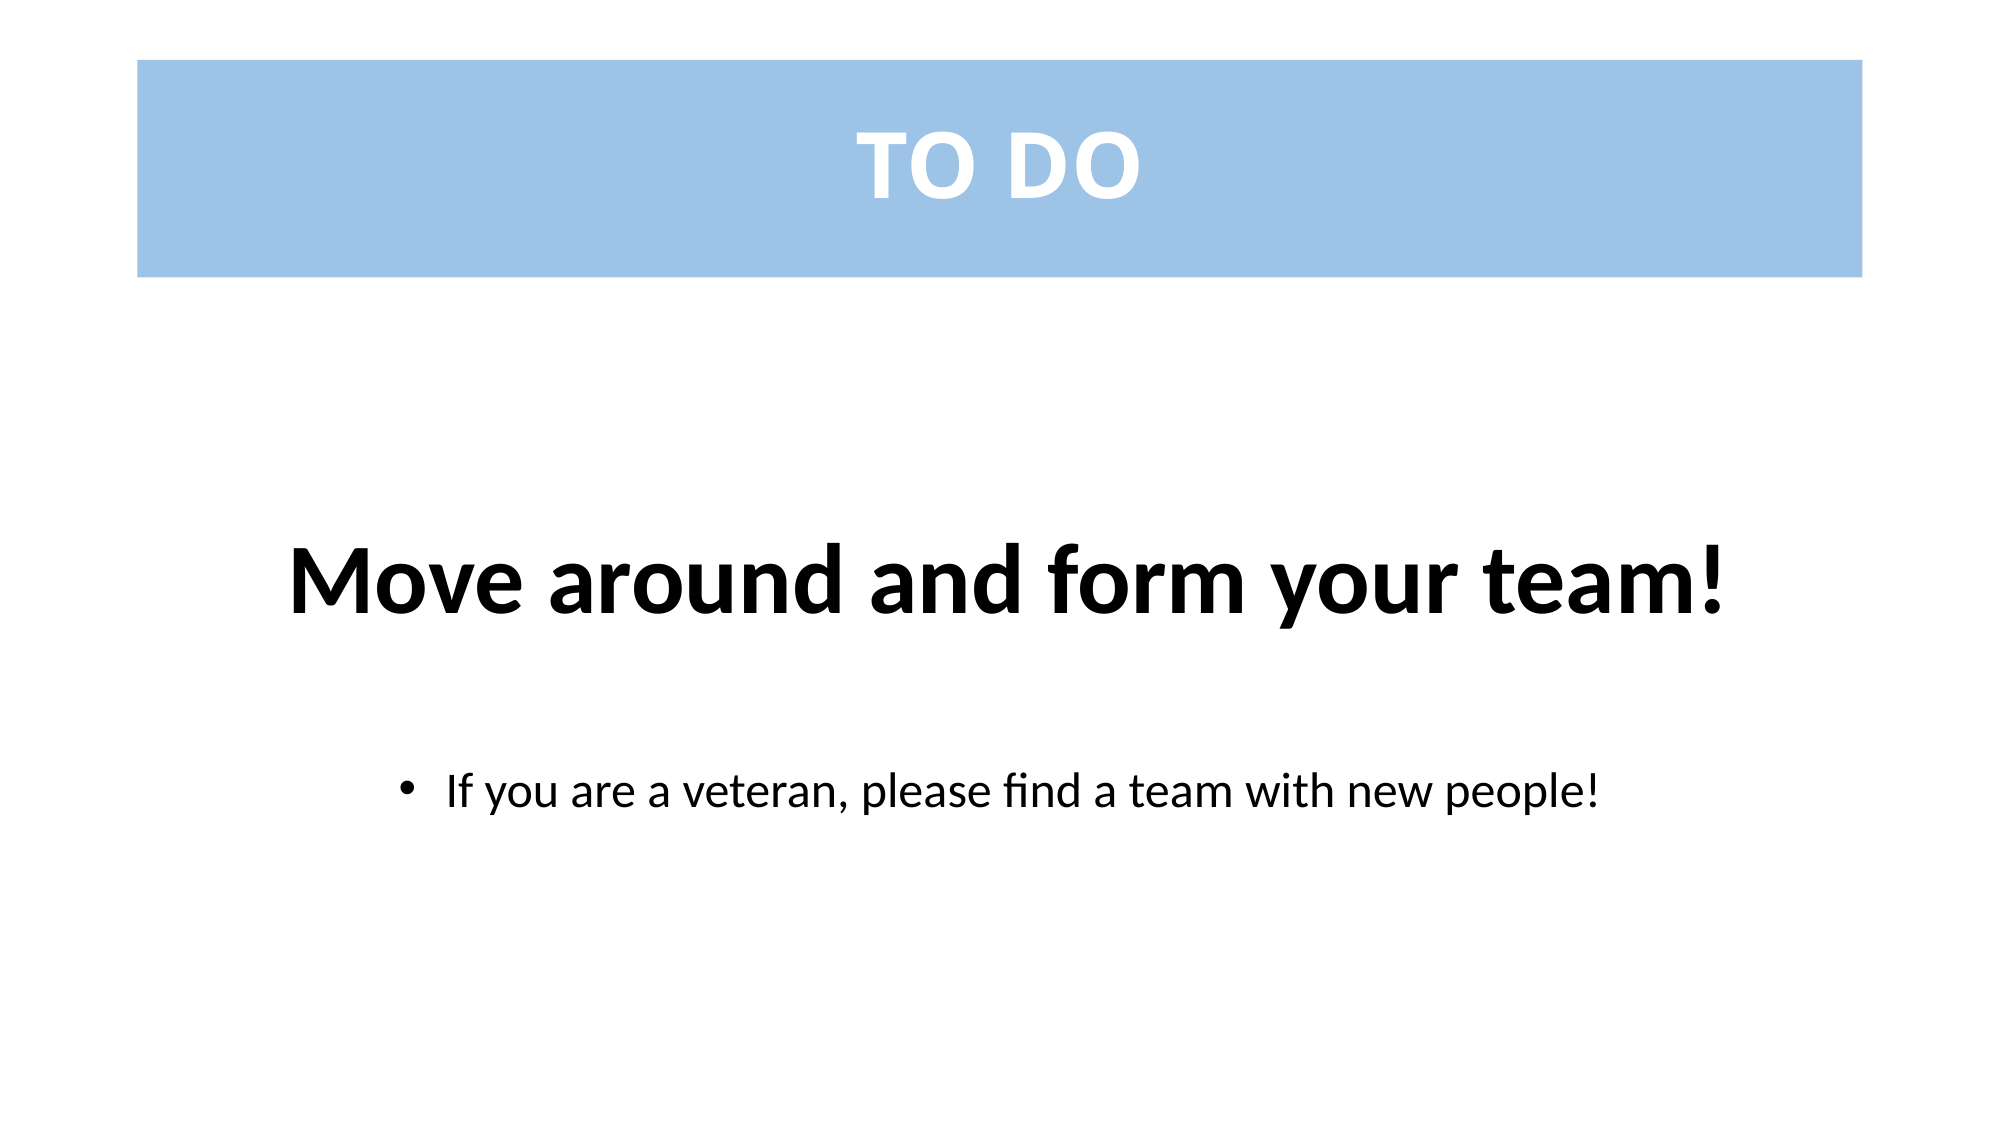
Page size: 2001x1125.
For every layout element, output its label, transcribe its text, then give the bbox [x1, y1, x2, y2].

list Move around and form your team! [146, 328, 1872, 699]
title TO DO [137, 59, 1863, 278]
text_box If you are a veteran, please find a team with new people! [146, 749, 1854, 825]
